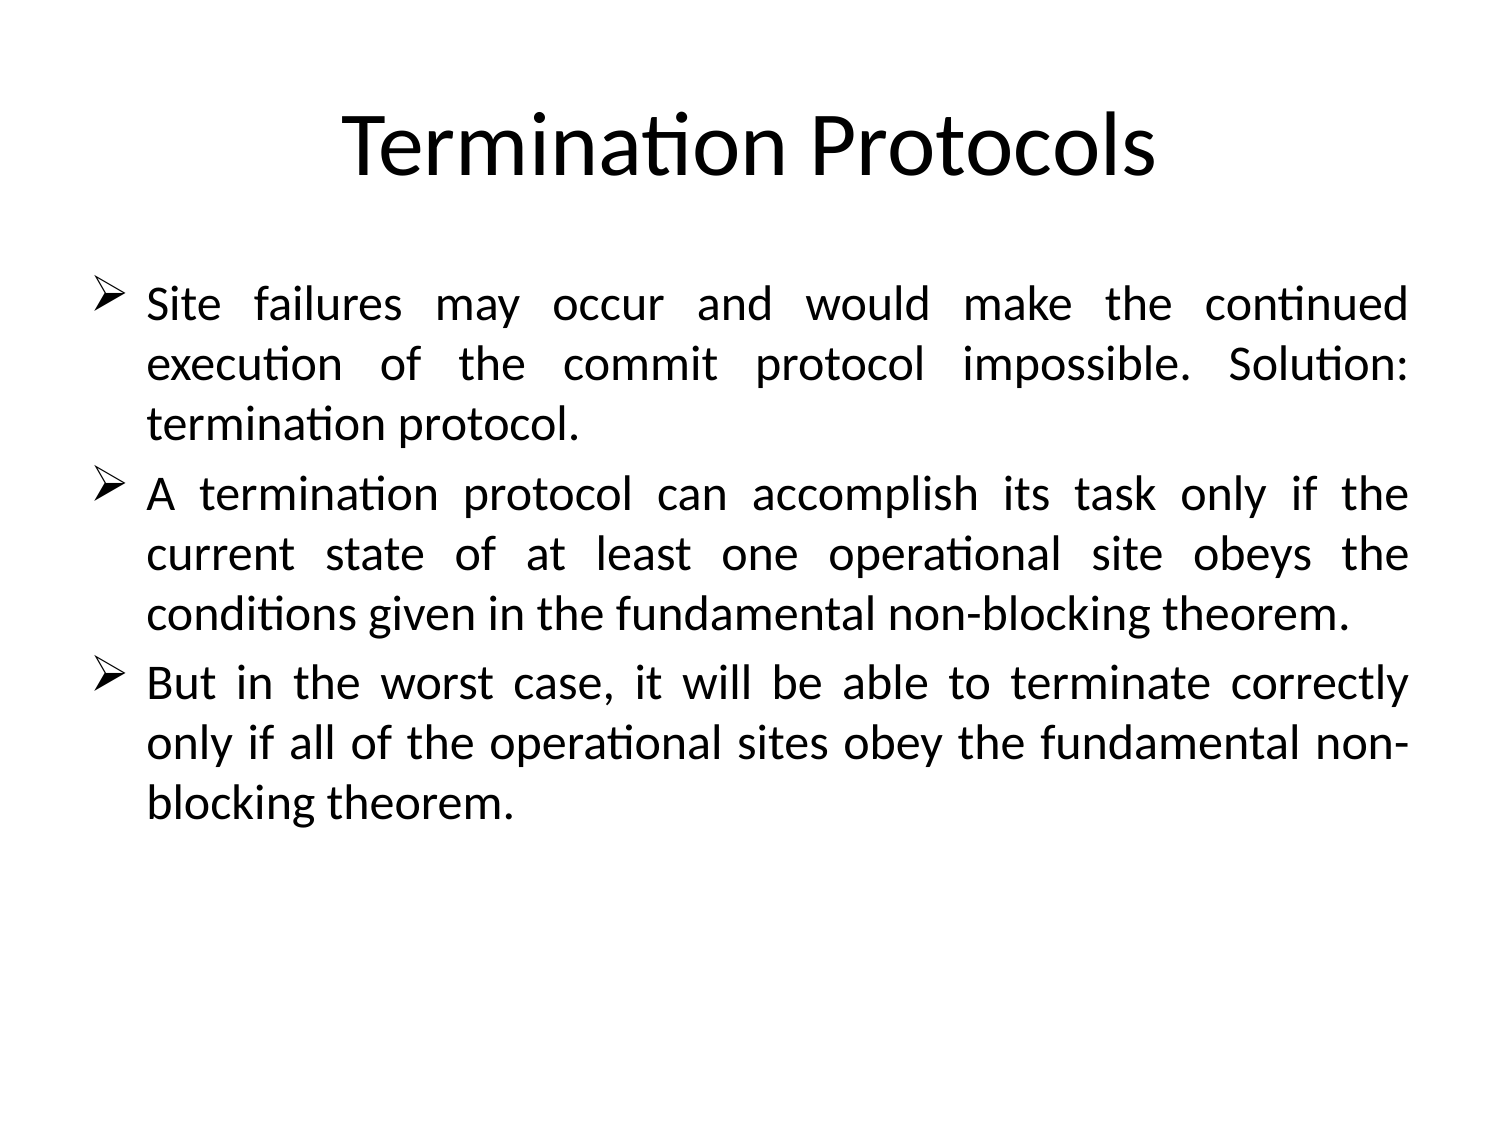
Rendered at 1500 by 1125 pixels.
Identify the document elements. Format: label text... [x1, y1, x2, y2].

list Site failures may occur and would make the continued execution of the commit protocol impossible. Solution: termination protocol. A termination protocol can accomplish its task only if the current state of at least one operational site obeys the conditions given in the fundamental non-blocking theorem. But in the worst case, it will be able to terminate correctly only if all of the operational sites obey the fundamental non-blocking theorem. [75, 262, 1425, 1005]
title Termination Protocols [75, 45, 1425, 233]
